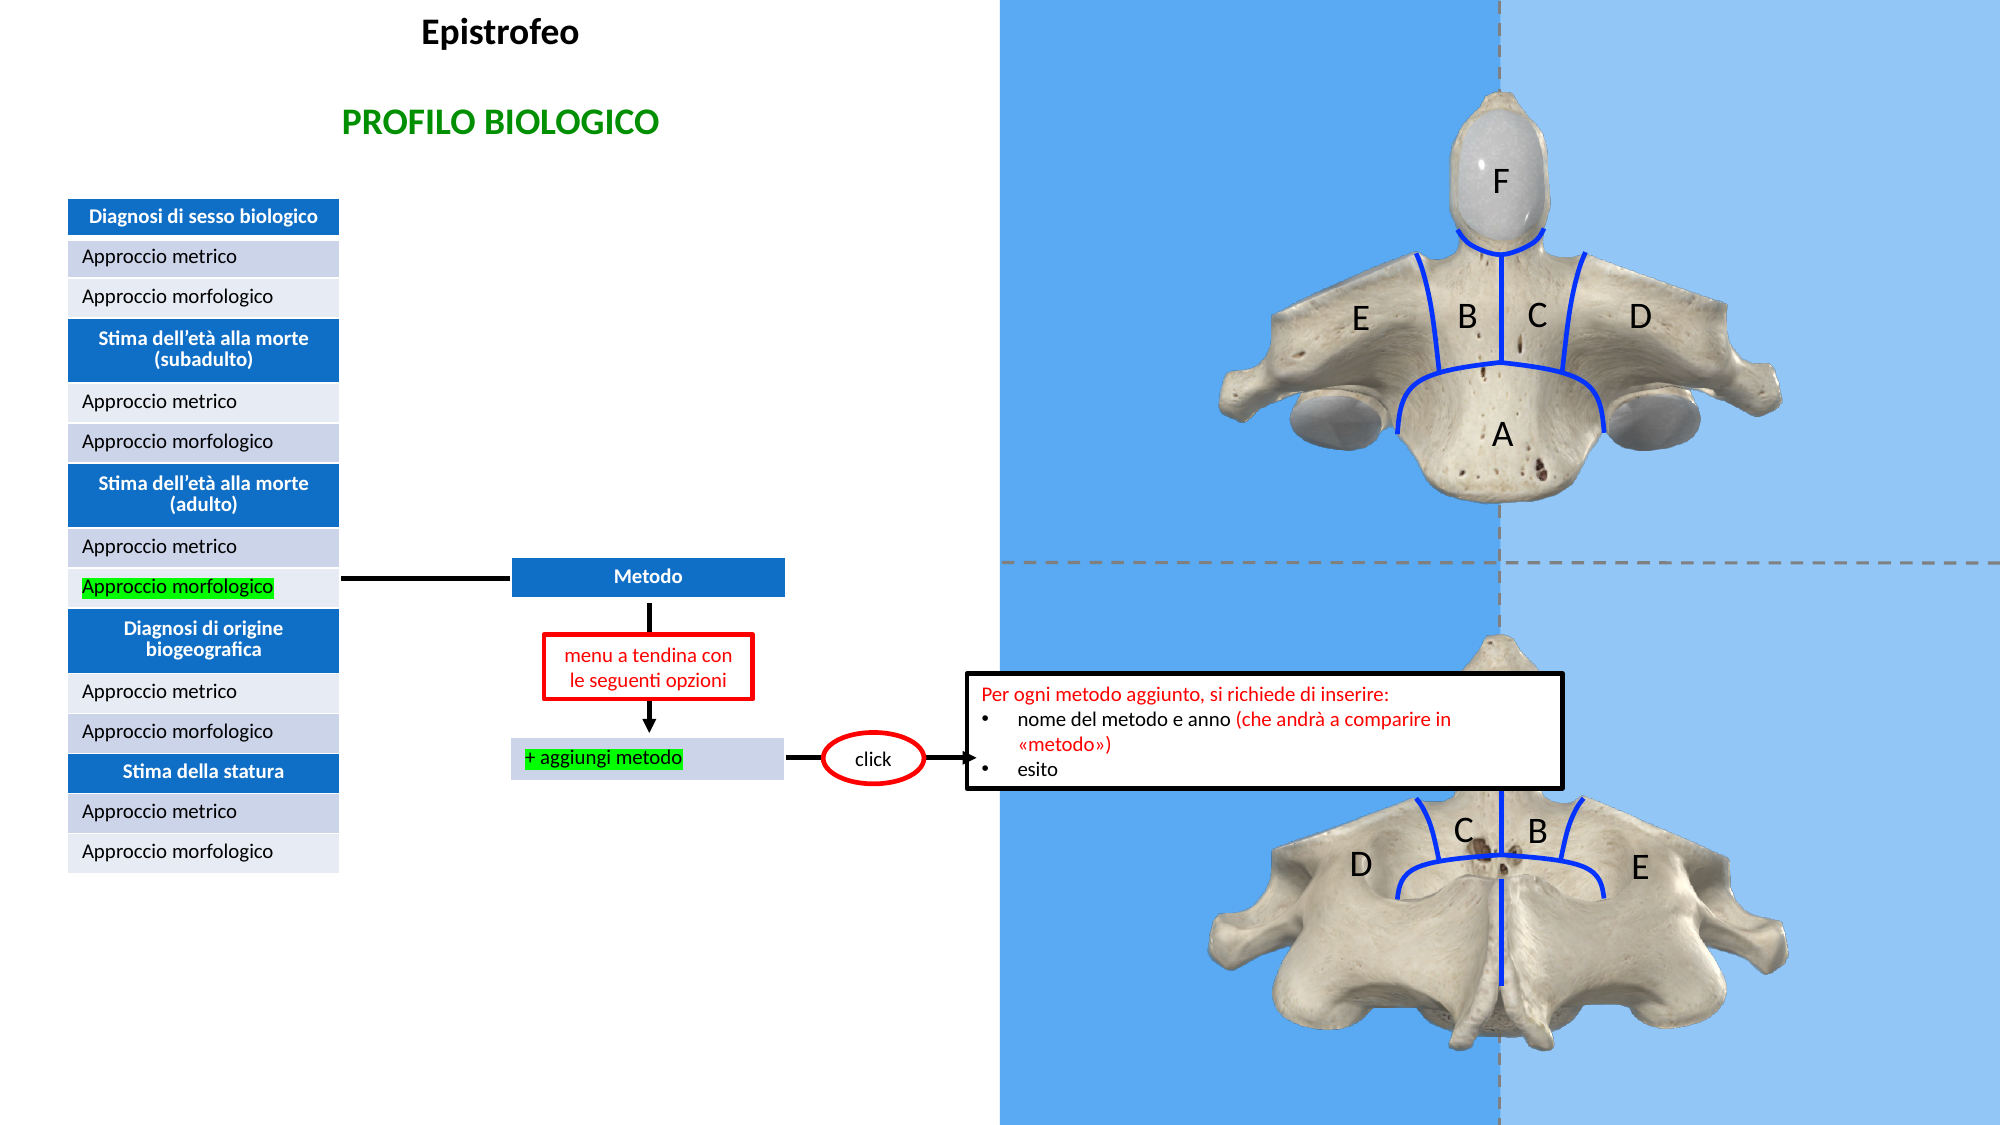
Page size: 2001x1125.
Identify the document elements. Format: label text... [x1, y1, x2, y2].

table_cell Approccio metrico [68, 241, 339, 277]
table_cell Approccio metrico [68, 674, 303, 713]
table_header Metodo [512, 558, 785, 597]
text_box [999, 0, 2000, 1125]
text_box menu a tendina con le seguenti opzioni [654, 634, 753, 700]
table_header + aggiungi metodo [511, 738, 784, 780]
table_cell Approccio metrico [68, 794, 339, 833]
text_box click [823, 765, 924, 785]
table_cell Approccio morfologico [68, 424, 339, 462]
table_cell Stima della statura [68, 754, 339, 793]
table_cell Approccio morfologico [68, 834, 339, 873]
text_box click [822, 731, 925, 757]
table_header Diagnosi di sesso biologico [68, 199, 339, 235]
text_box Epistrofeo PROFILO BIOLOGICO [1, 0, 997, 195]
table_cell Diagnosi di origine biogeografica [68, 609, 303, 673]
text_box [308, 578, 650, 733]
table_cell Approccio metrico [68, 384, 339, 422]
text_box Per ogni metodo aggiunto, si richiede di inserire: nome del metodo e anno (che andrà a comparire in «metodo») esito [966, 673, 994, 789]
table_cell Approccio morfologico [68, 279, 339, 317]
table_cell Stima dell’età alla morte (adulto) [68, 464, 339, 527]
table_cell Stima dell’età alla morte (subadulto) [68, 319, 339, 382]
table_cell Approccio morfologico [68, 714, 339, 753]
table_cell Approccio metrico [68, 529, 339, 567]
table_cell Approccio morfologico [68, 569, 339, 607]
